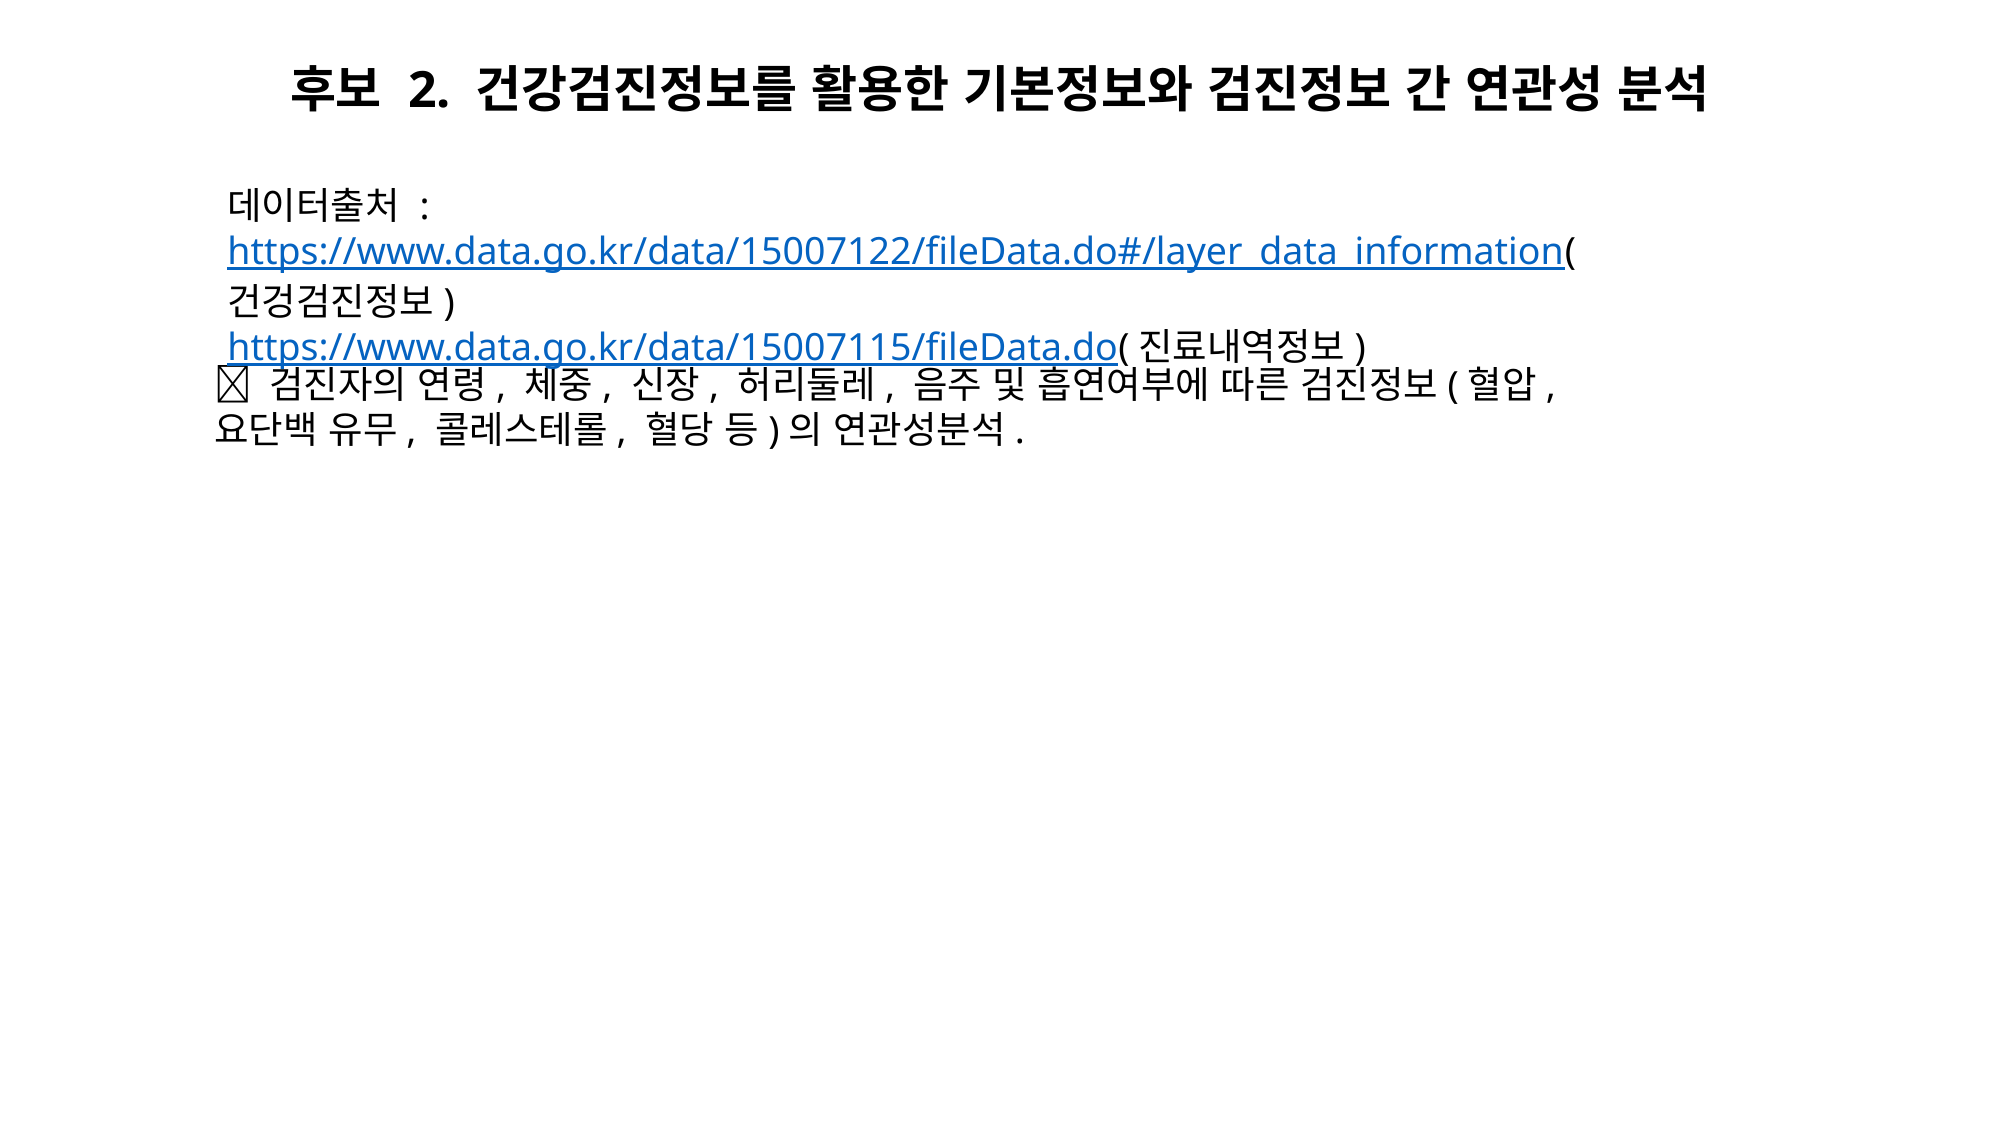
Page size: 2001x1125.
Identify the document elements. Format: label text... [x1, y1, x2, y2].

text_box  검진자의 연령, 체중, 신장, 허리둘레, 음주 및 흡연여부에 따른 검진정보(혈압, 요단백 유무, 콜레스테롤, 혈당 등)의 연관성분석. [199, 353, 1621, 459]
text_box 후보 2. 건강검진정보를 활용한 기본정보와 검진정보 간 연관성 분석 [199, 49, 1801, 125]
text_box 데이터출처 : https://www.data.go.kr/data/15007122/fileData.do#/layer_data_information(건겅검진정보) https://www.data.go.kr/data/15007115/fileData.do(진료내역정보) [212, 174, 1758, 382]
